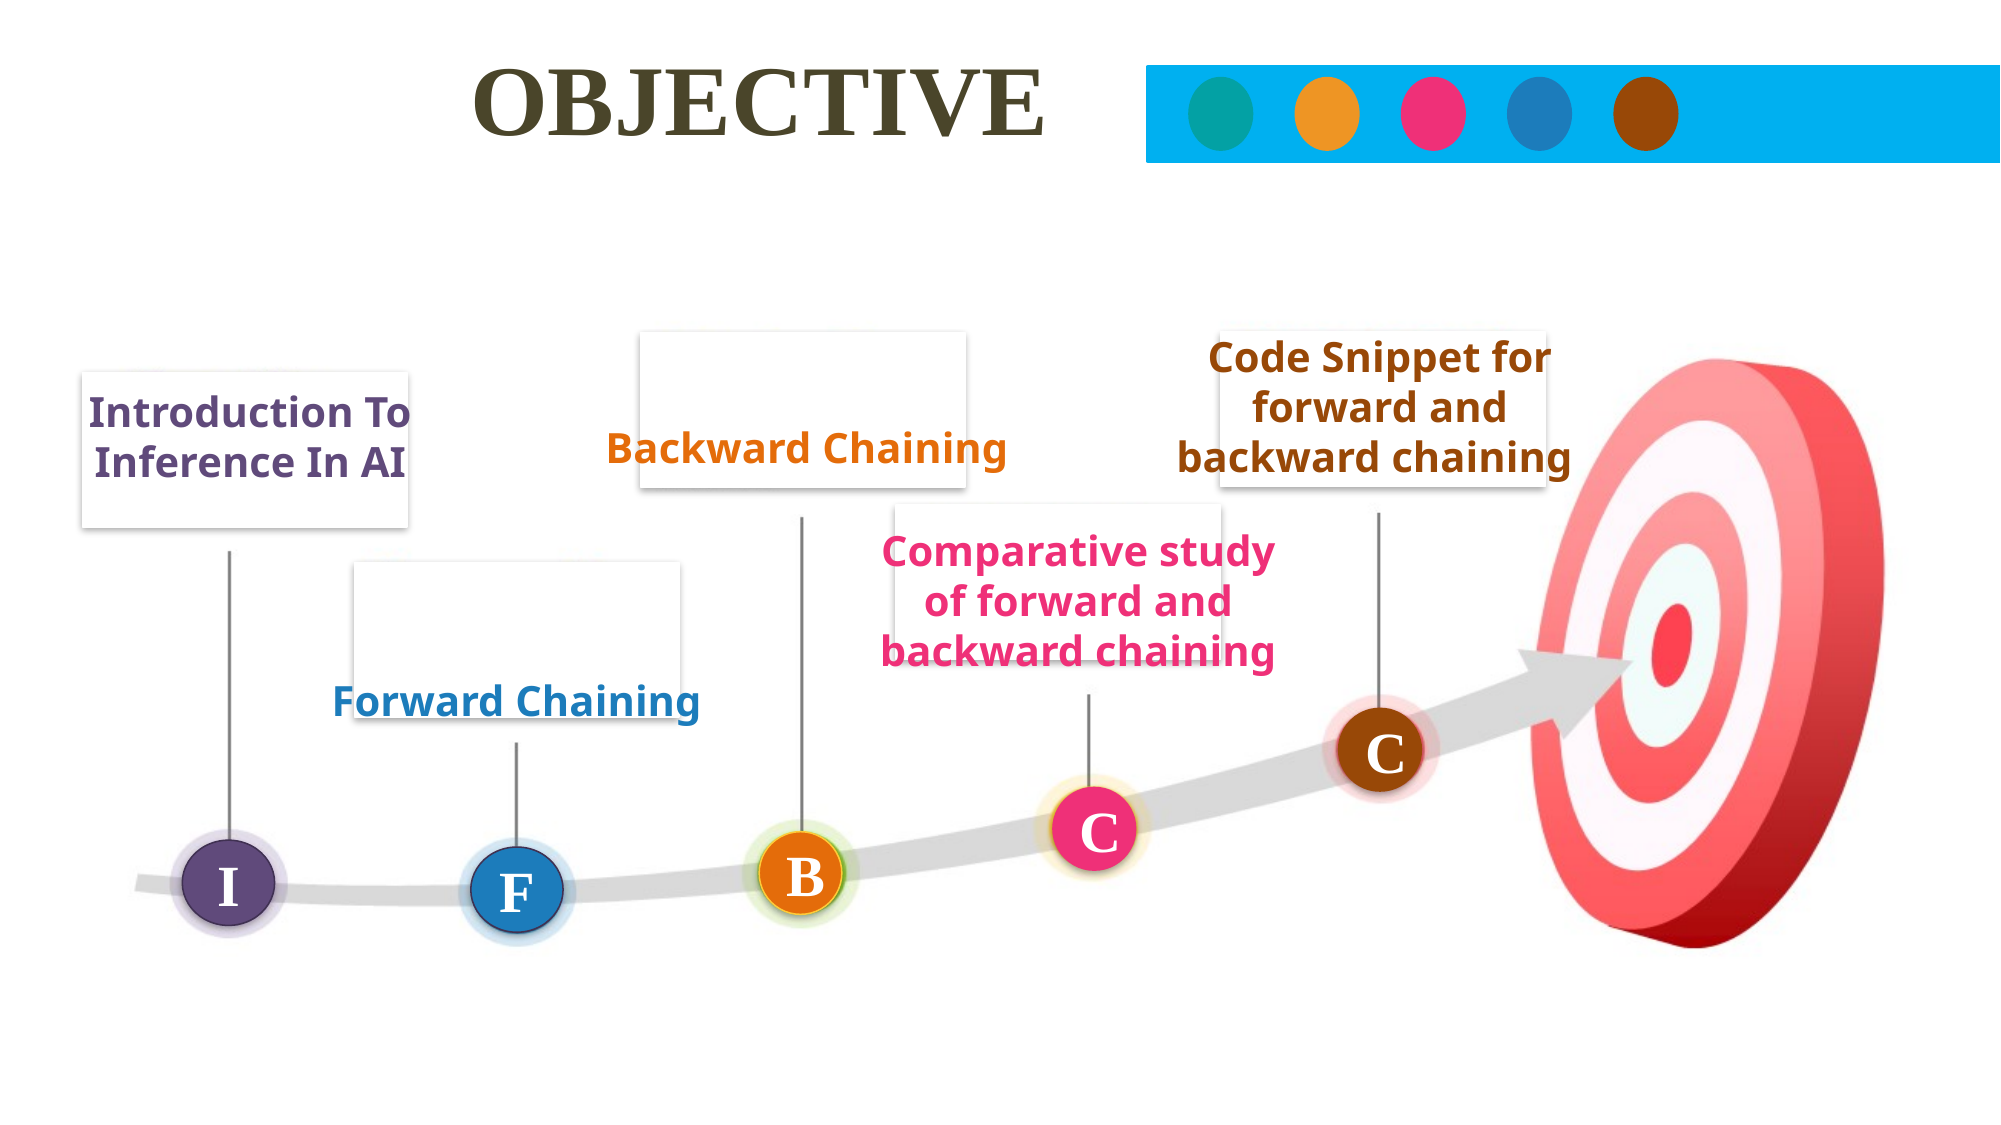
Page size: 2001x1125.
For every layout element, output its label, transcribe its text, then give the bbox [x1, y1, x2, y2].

text_box [1146, 65, 2000, 163]
picture [17, 255, 1983, 1093]
text_box OBJECTIVE [455, 42, 1257, 213]
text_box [1187, 76, 1679, 152]
